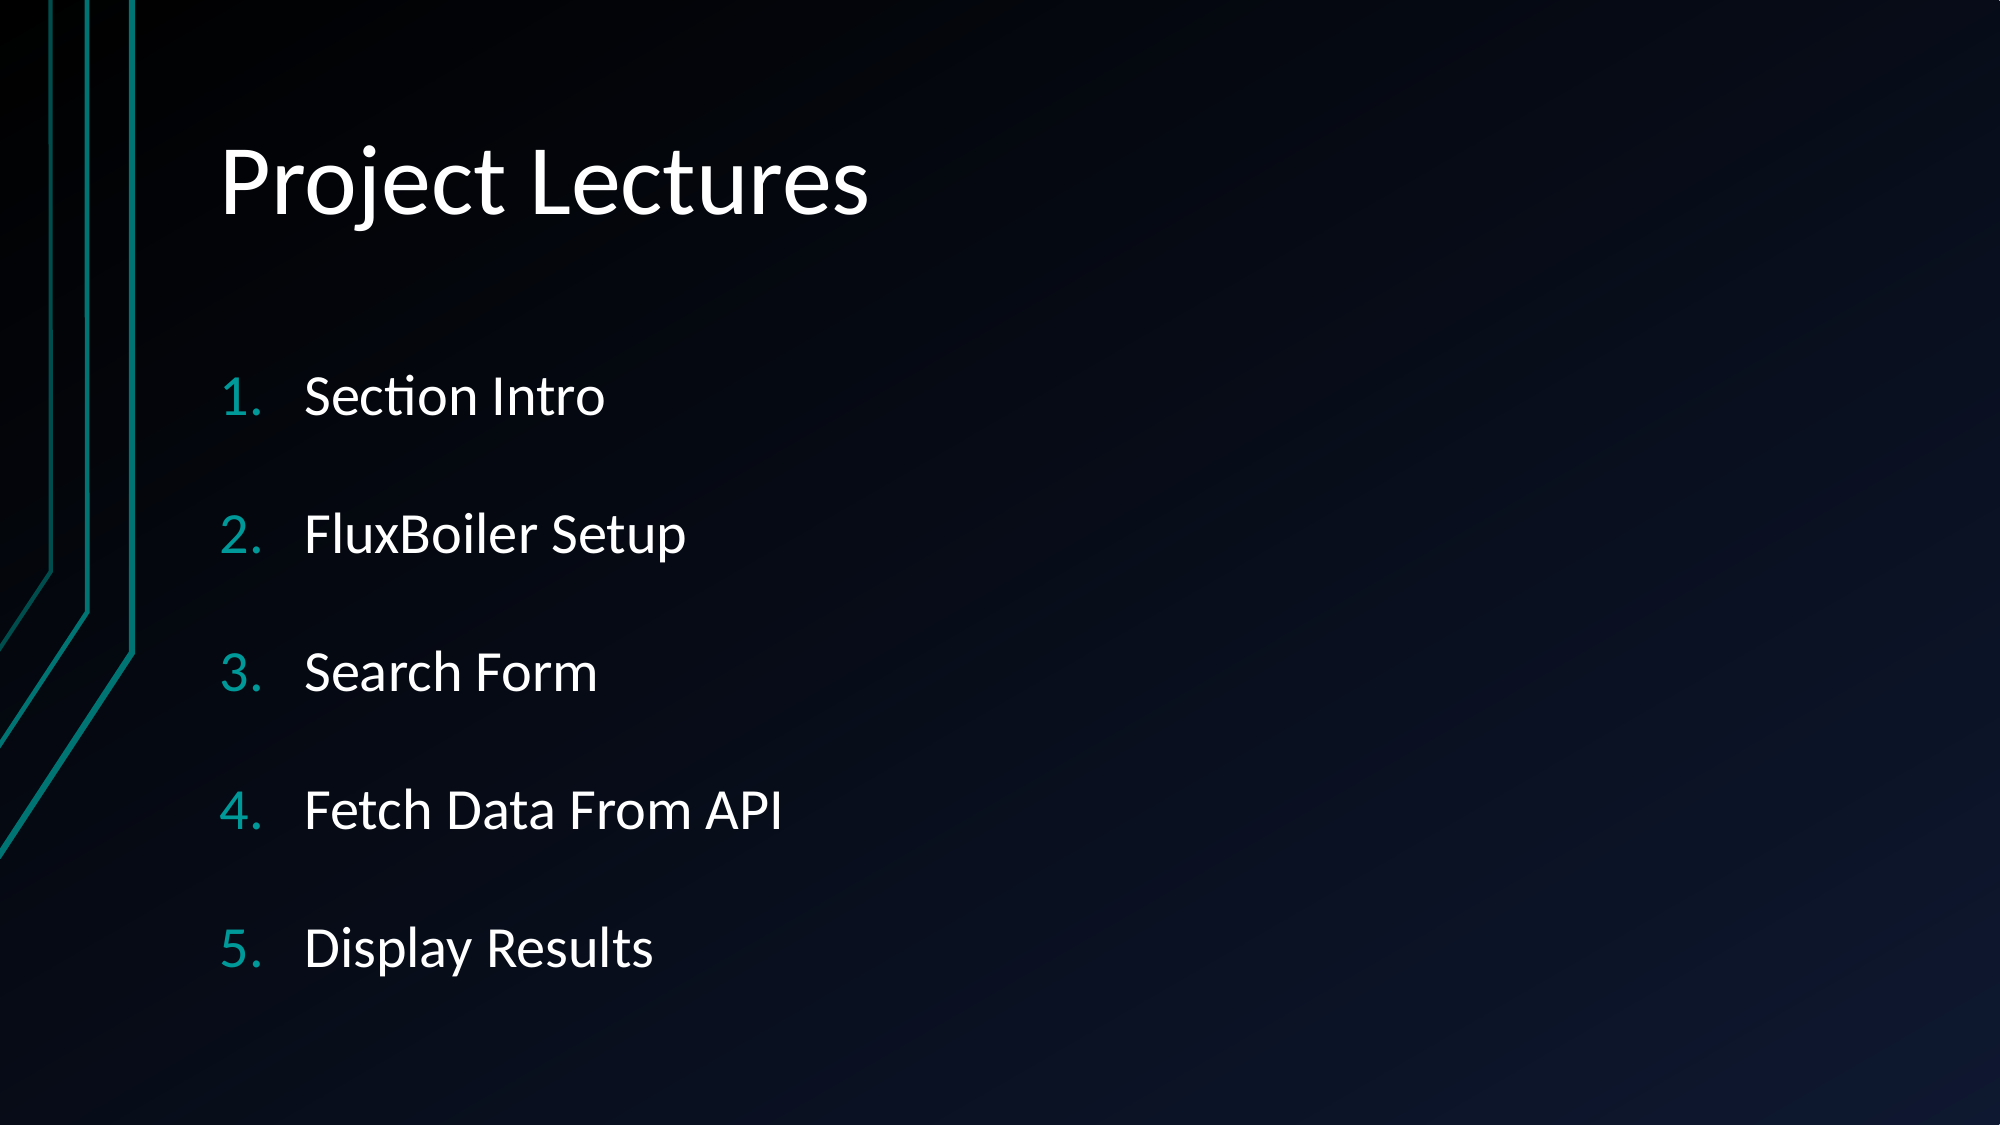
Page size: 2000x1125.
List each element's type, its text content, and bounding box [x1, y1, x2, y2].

list Section Intro FluxBoiler Setup Search Form Fetch Data From API Display Results [199, 312, 1750, 1045]
title Project Lectures [199, 45, 1900, 246]
